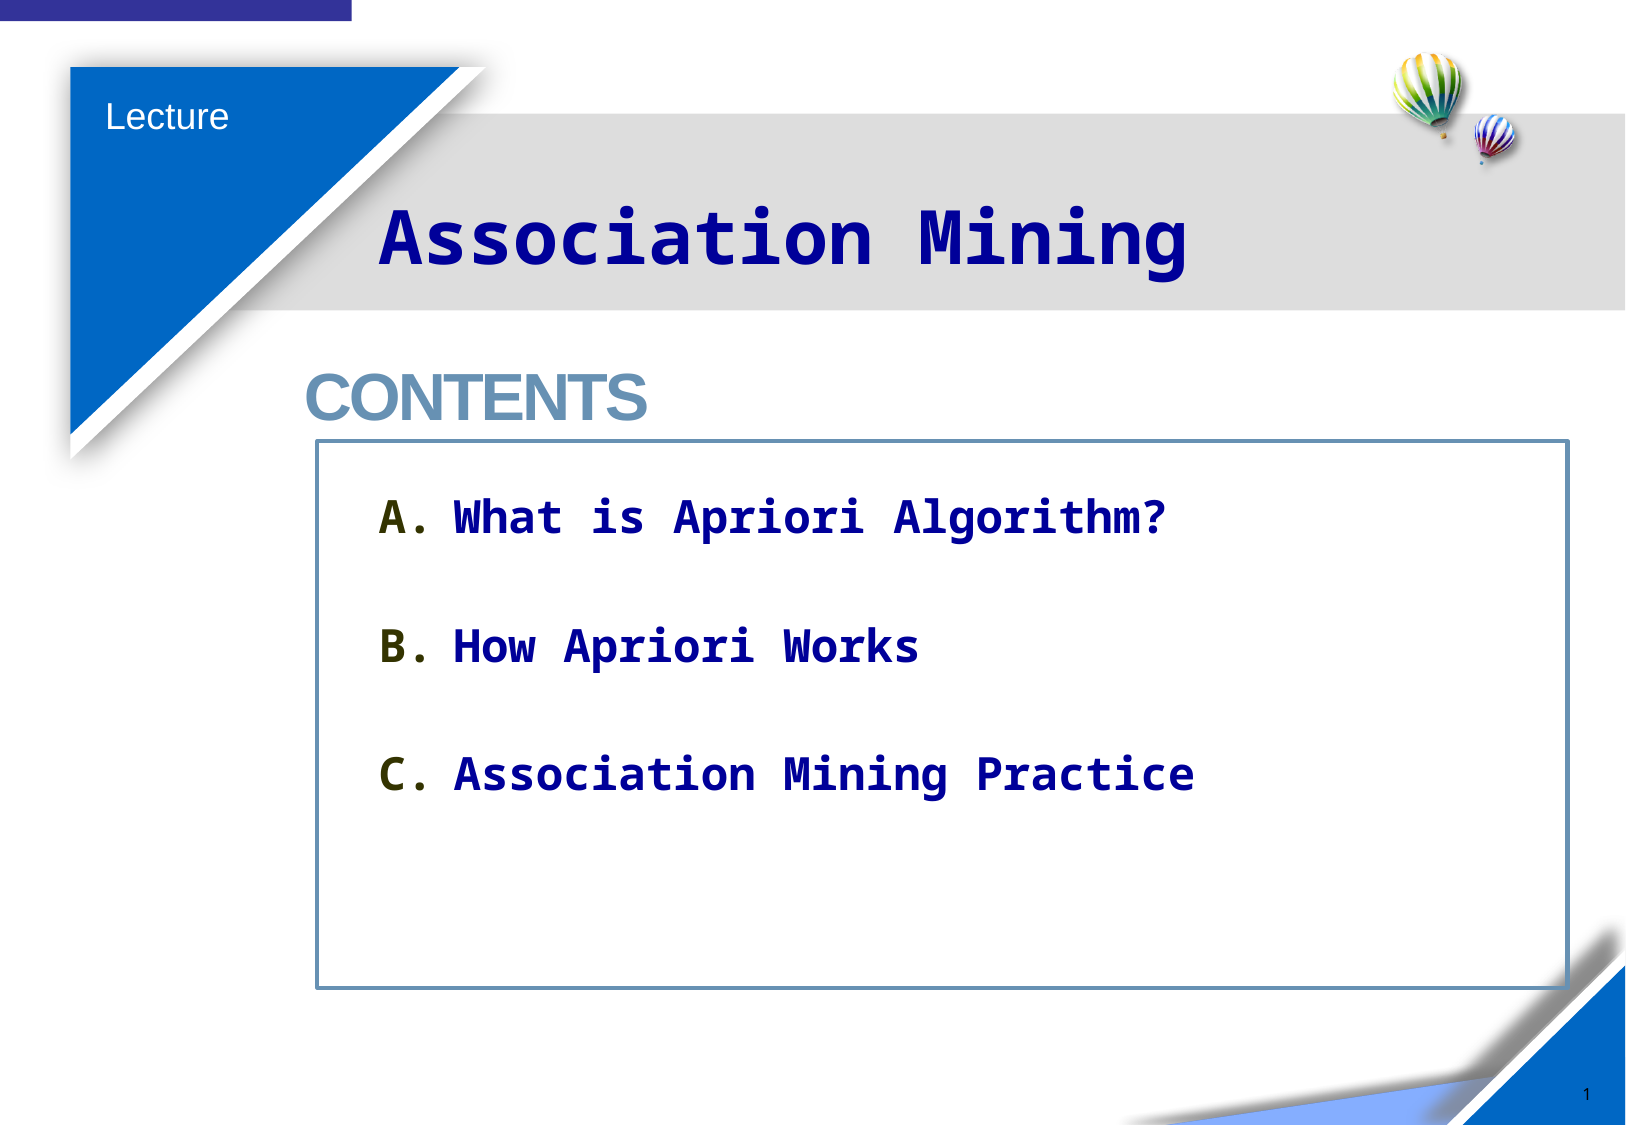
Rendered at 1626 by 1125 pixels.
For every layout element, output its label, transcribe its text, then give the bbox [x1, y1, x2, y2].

slide_number 0 [1567, 1076, 1605, 1113]
title Association Mining [363, 172, 1520, 298]
list What is Apriori Algorithm? How Apriori Works Association Mining Practice [363, 480, 1520, 953]
picture [1335, 0, 1548, 191]
